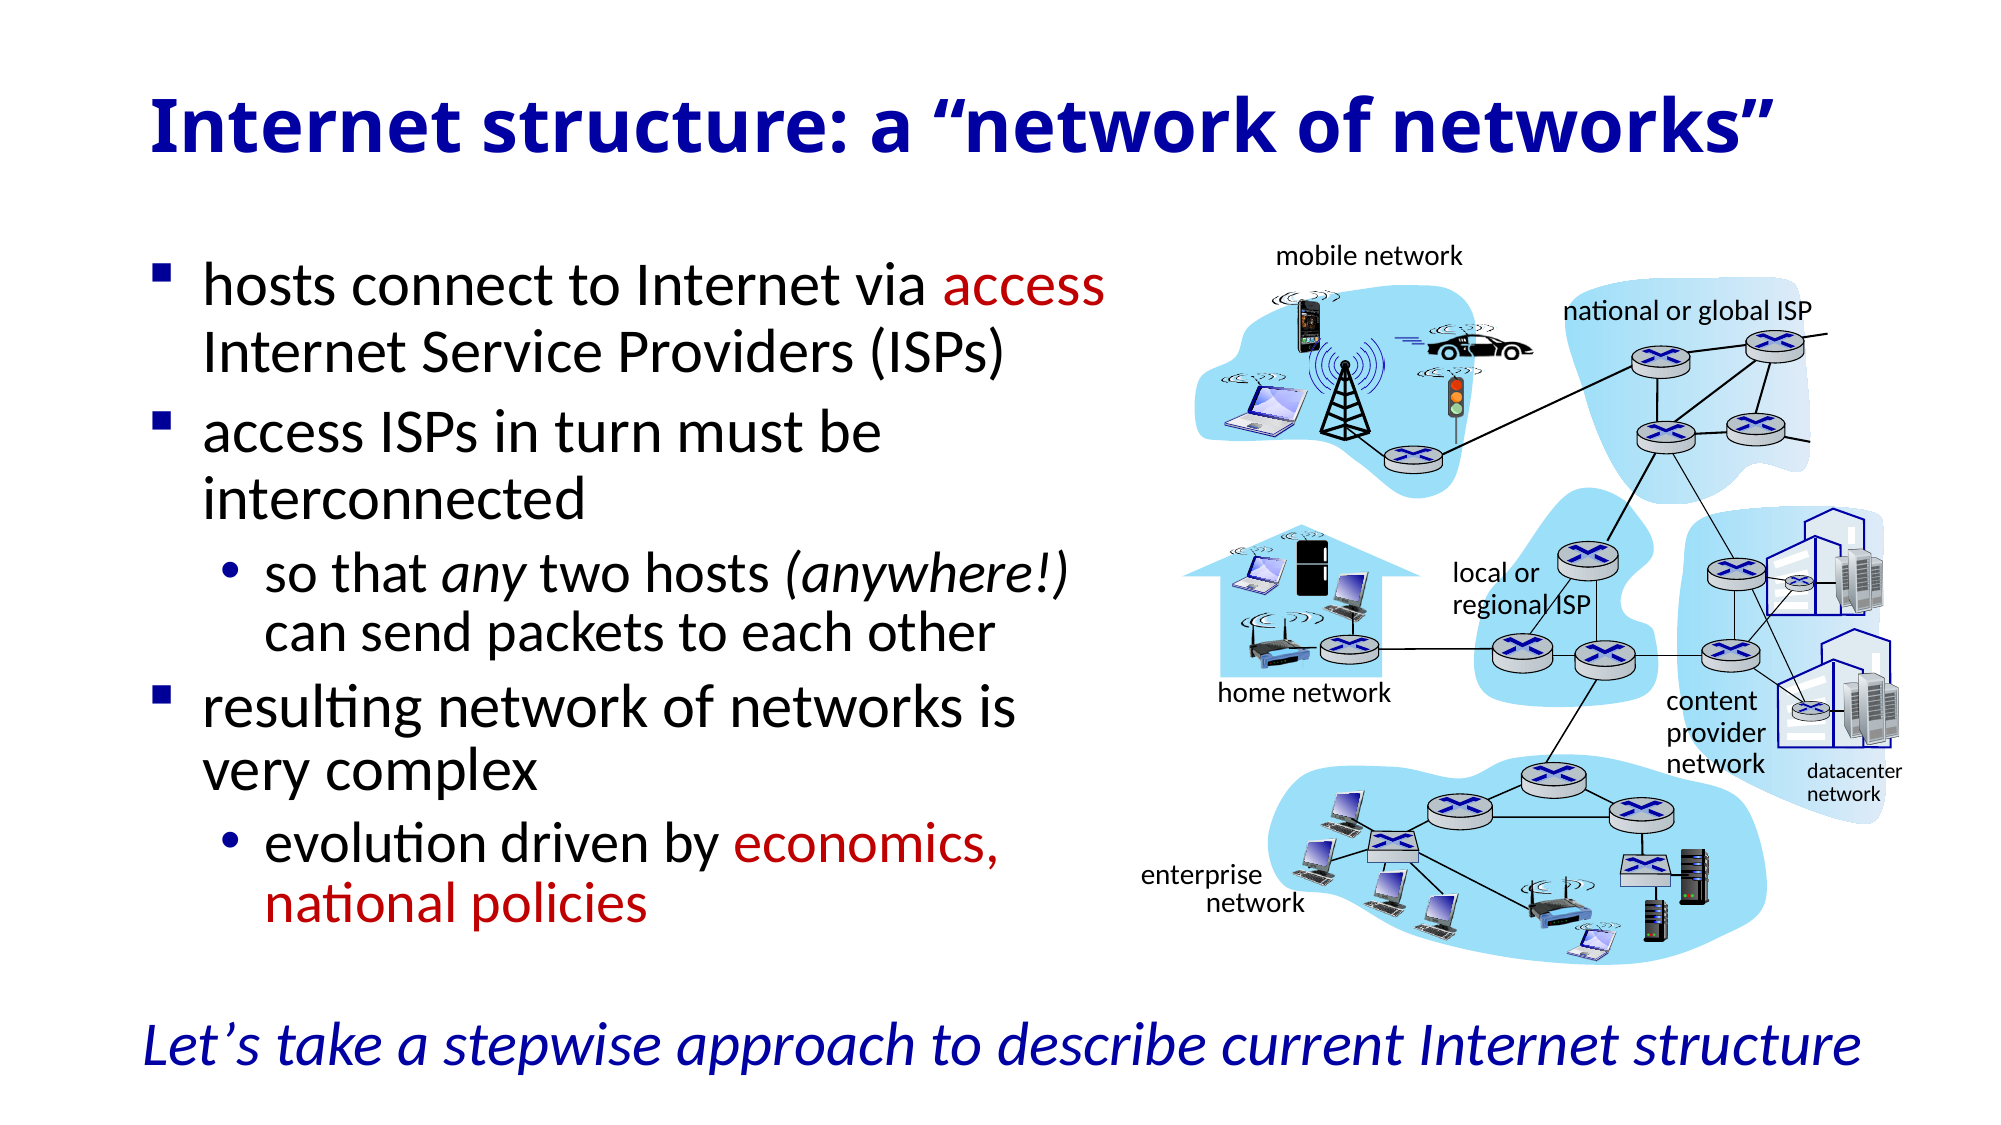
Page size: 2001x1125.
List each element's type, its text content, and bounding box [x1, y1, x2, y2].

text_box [1126, 228, 1925, 967]
text_box Let’s take a stepwise approach to describe current Internet structure [105, 1007, 2000, 1096]
list hosts connect to Internet via access Internet Service Providers (ISPs) access ISPs in turn must be interconnected so that any two hosts (anywhere!) can send packets to each other resulting network of networks is very complex evolution driven by economics, national policies [110, 243, 1132, 1007]
title Internet structure: a “network of networks” [135, 55, 1861, 202]
